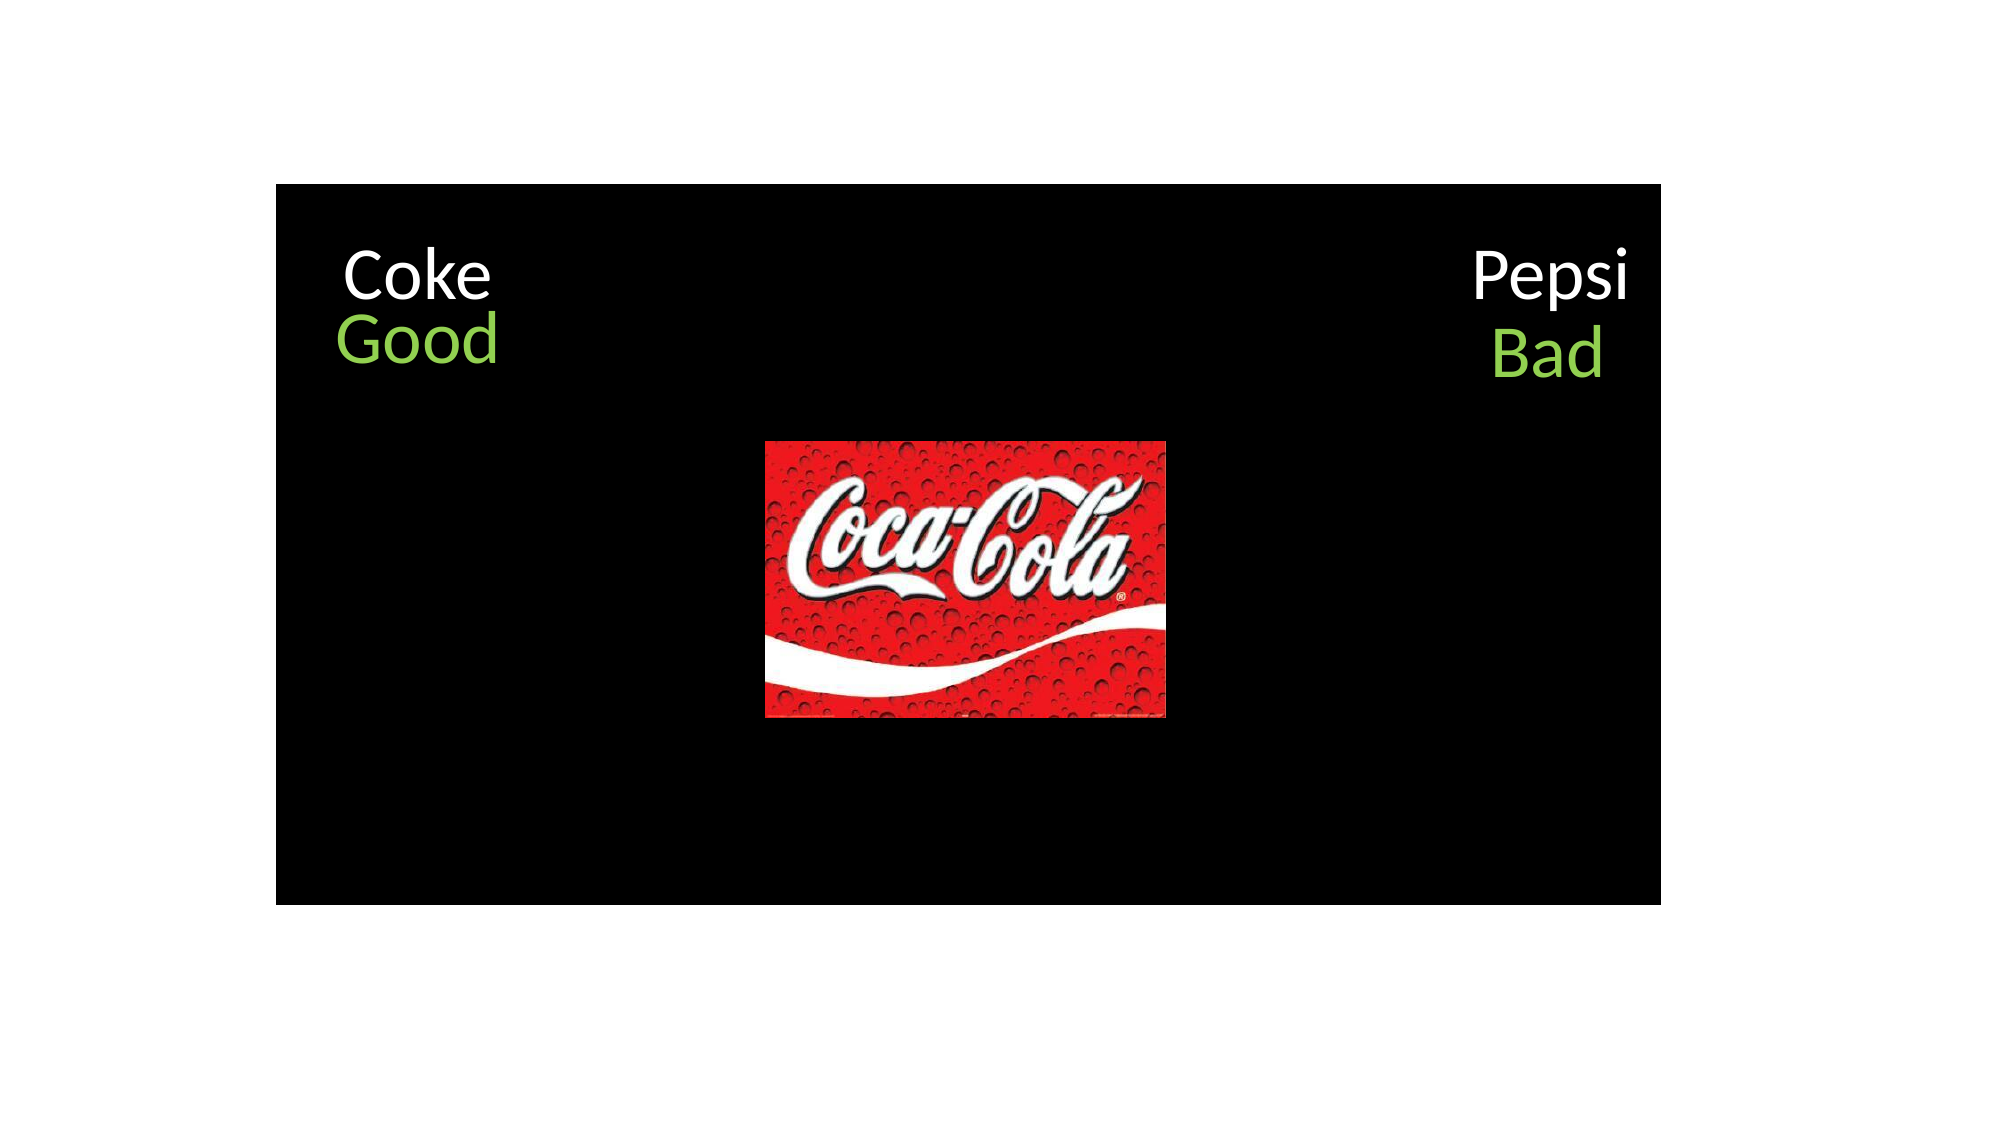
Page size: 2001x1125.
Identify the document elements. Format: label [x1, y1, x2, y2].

text_box [276, 184, 1661, 905]
